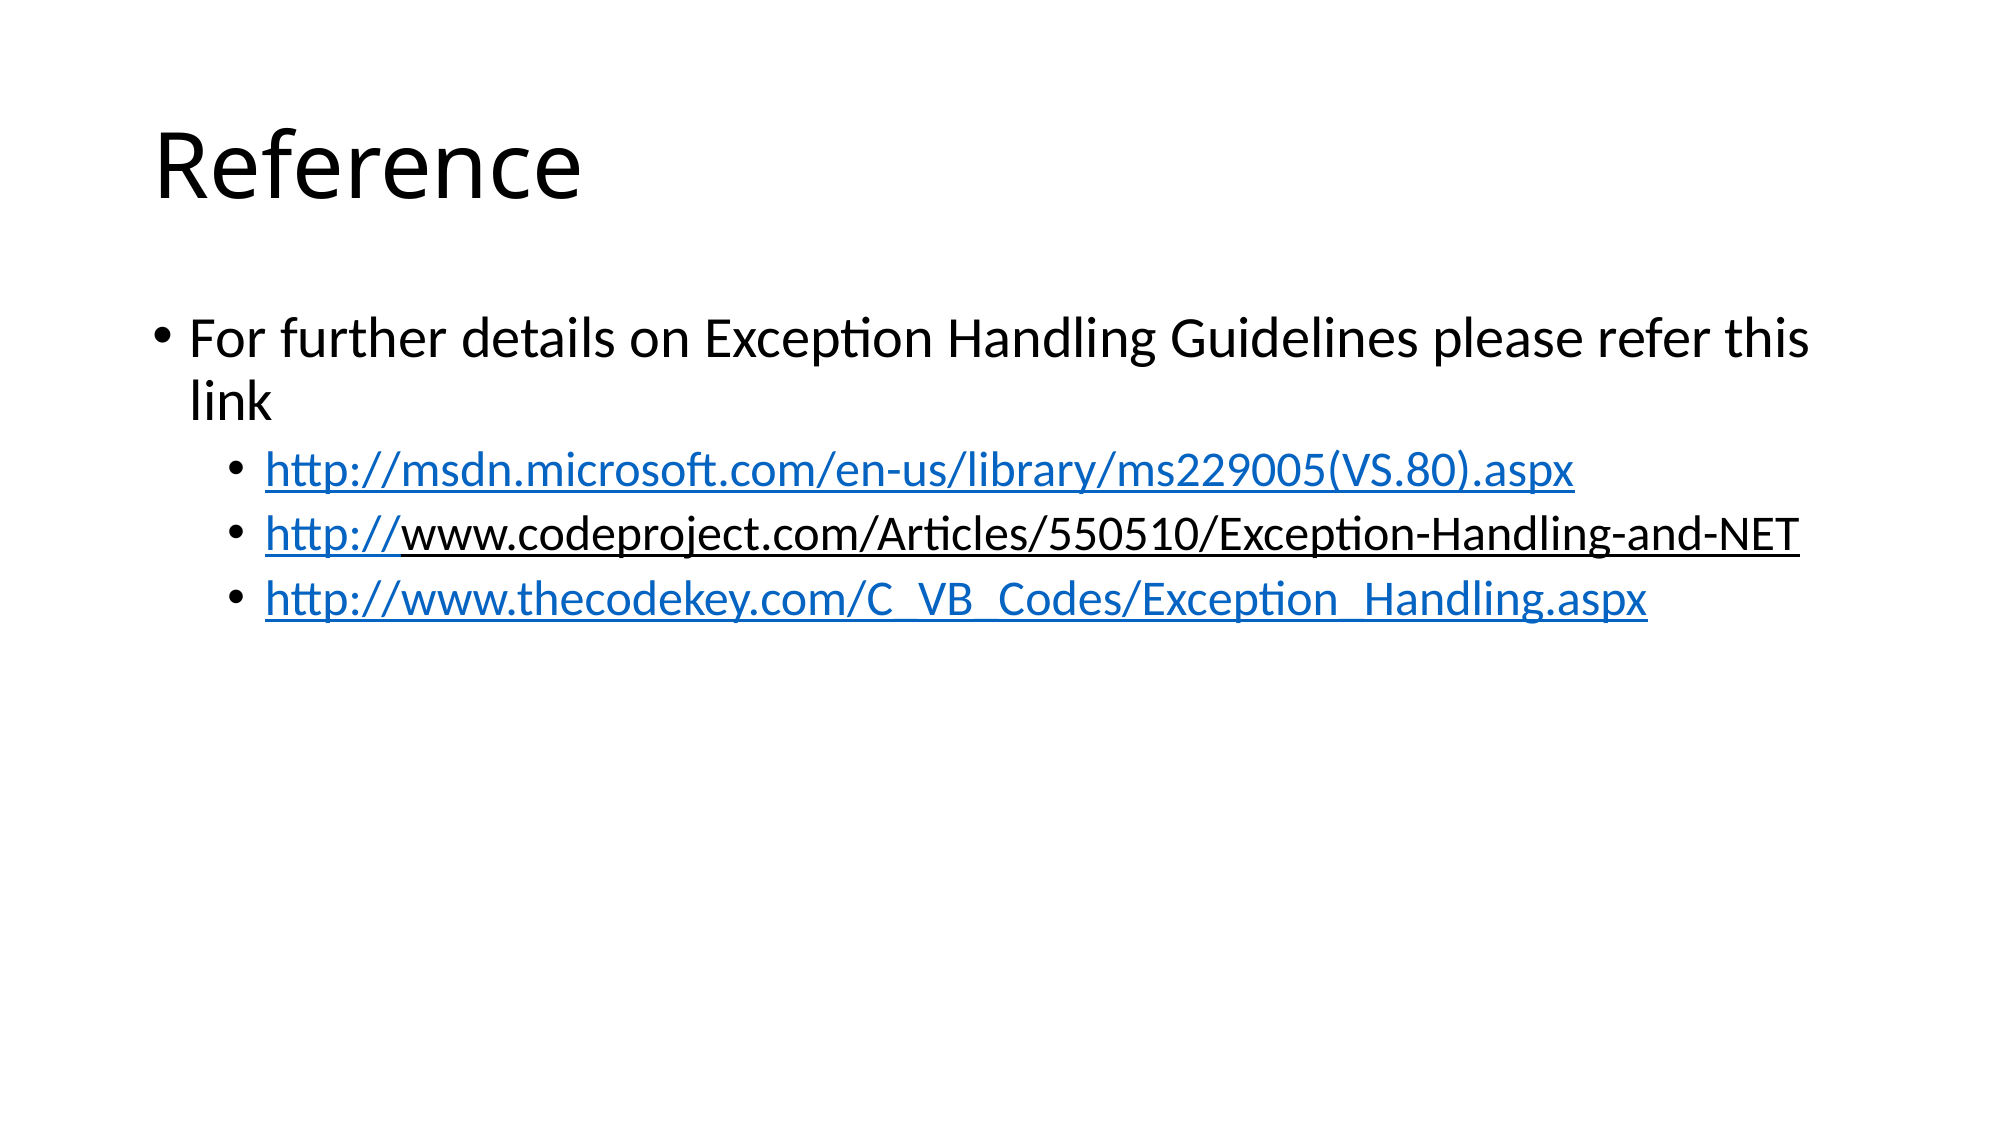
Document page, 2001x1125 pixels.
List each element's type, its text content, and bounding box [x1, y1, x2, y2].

list For further details on Exception Handling Guidelines please refer this link http://msdn.microsoft.com/en-us/library/ms229005(VS.80).aspx http://www.codeproject.com/Articles/550510/Exception-Handling-and-NET http://www.thecodekey.com/C_VB_Codes/Exception_Handling.aspx [137, 299, 1863, 1014]
title Reference [137, 59, 1863, 278]
